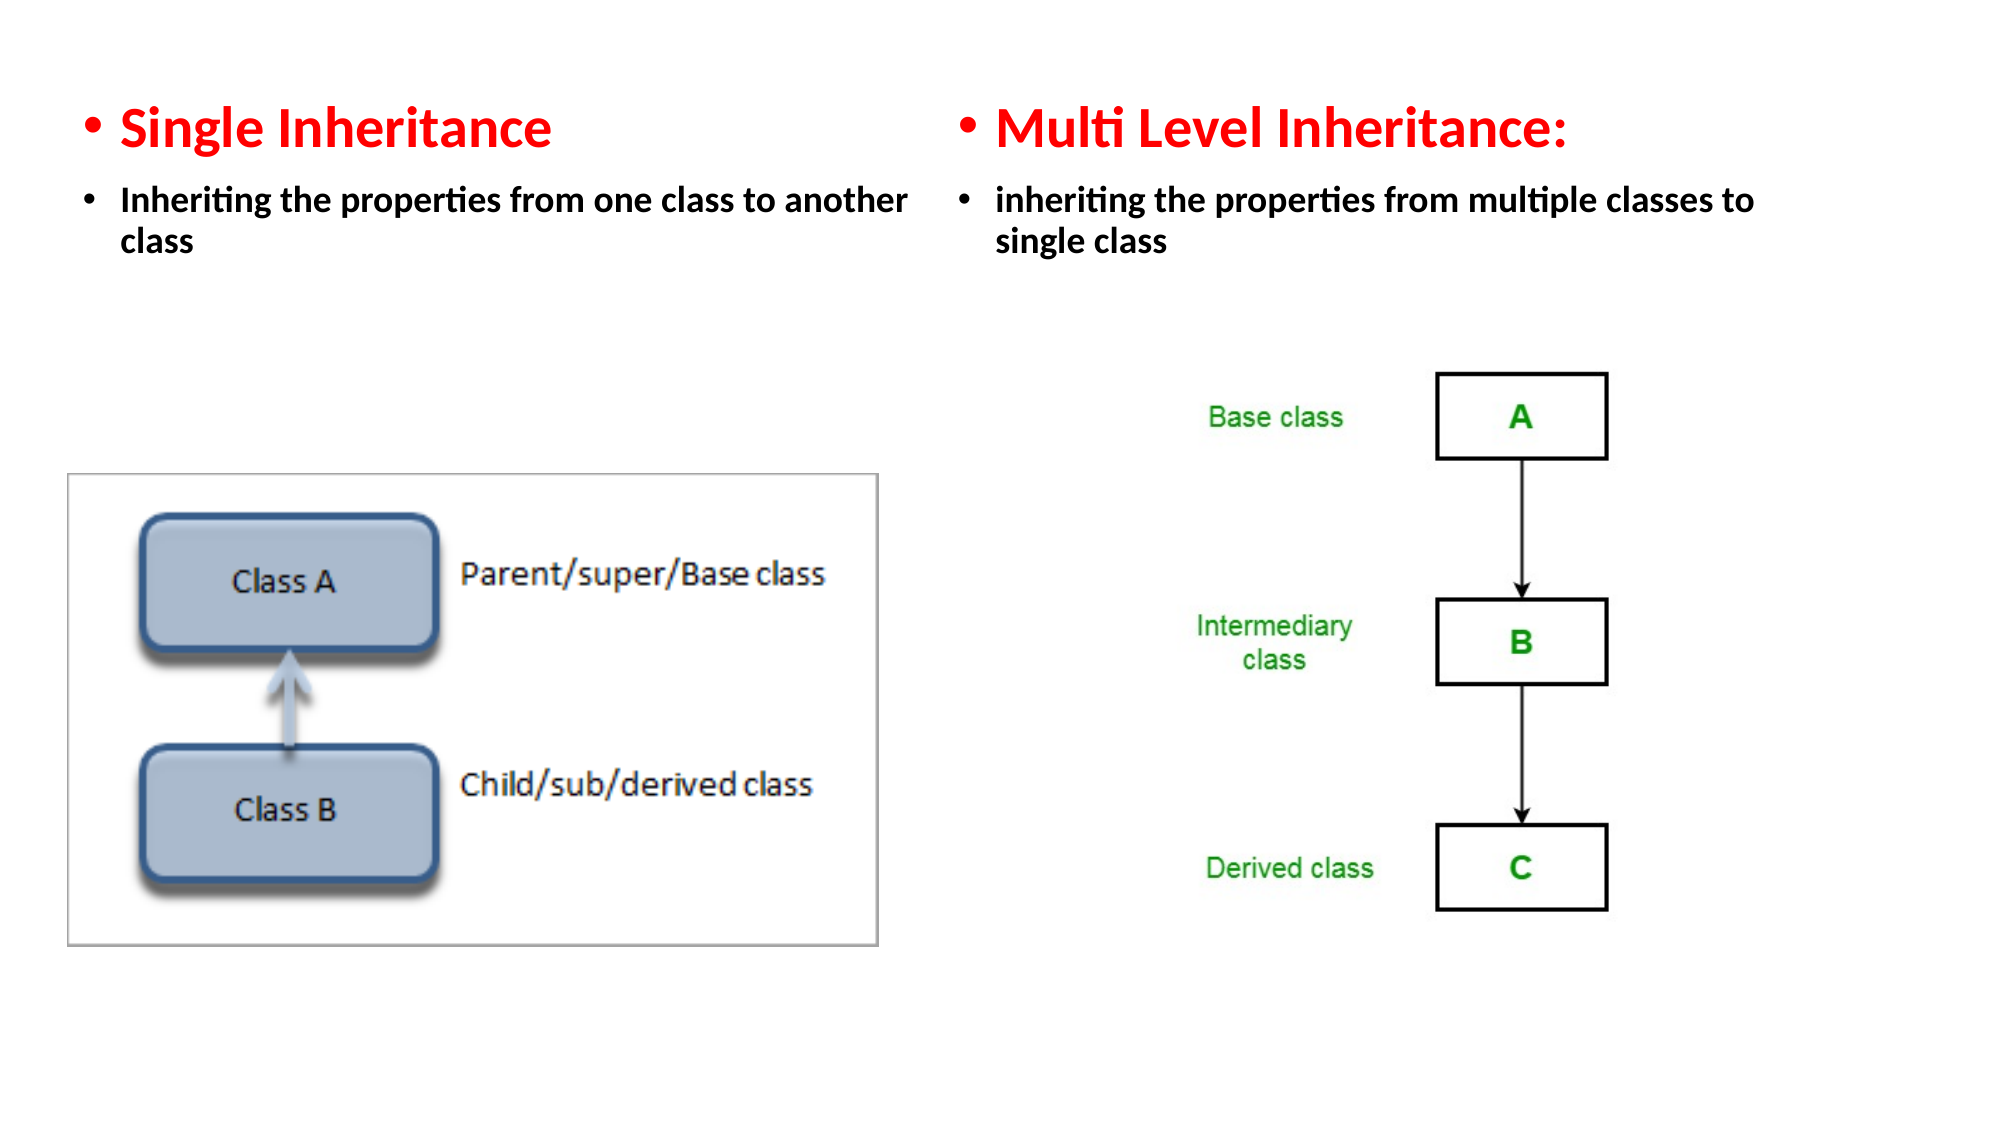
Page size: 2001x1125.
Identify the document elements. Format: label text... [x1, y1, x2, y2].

list Multi Level Inheritance: inheriting the properties from multiple classes to single class [942, 89, 1863, 1014]
picture [1155, 358, 1623, 926]
list Single Inheritance Inheriting the properties from one class to another class [67, 89, 942, 1014]
picture [67, 473, 879, 947]
